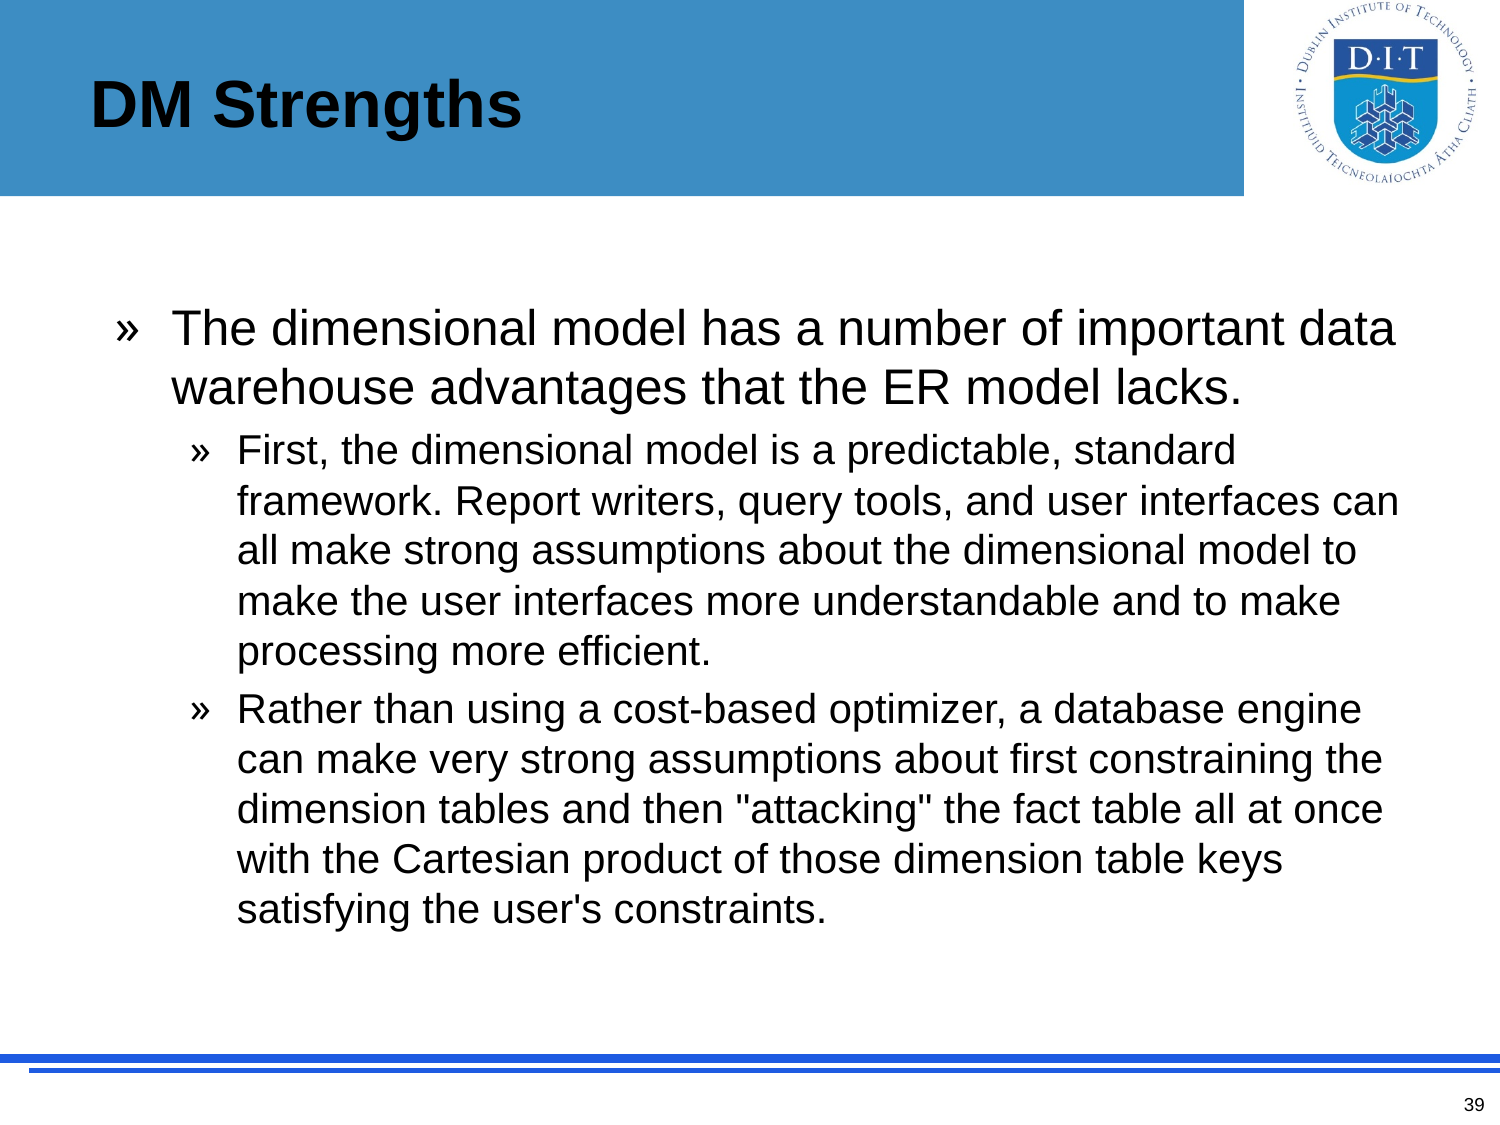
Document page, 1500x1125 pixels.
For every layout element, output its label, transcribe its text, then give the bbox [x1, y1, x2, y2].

list The dimensional model has a number of important data warehouse advantages that the ER model lacks. First, the dimensional model is a predictable, standard framework. Report writers, query tools, and user interfaces can all make strong assumptions about the dimensional model to make the user interfaces more understandable and to make processing more efficient. Rather than using a cost-based optimizer, a database engine can make very strong assumptions about first constraining the dimension tables and then "attacking" the fact table all at once with the Cartesian product of those dimension table keys satisfying the user's constraints. [99, 287, 1438, 1076]
slide_number 39 [1149, 1084, 1500, 1125]
picture [1293, 0, 1478, 185]
title DM Strengths [74, 18, 1105, 182]
